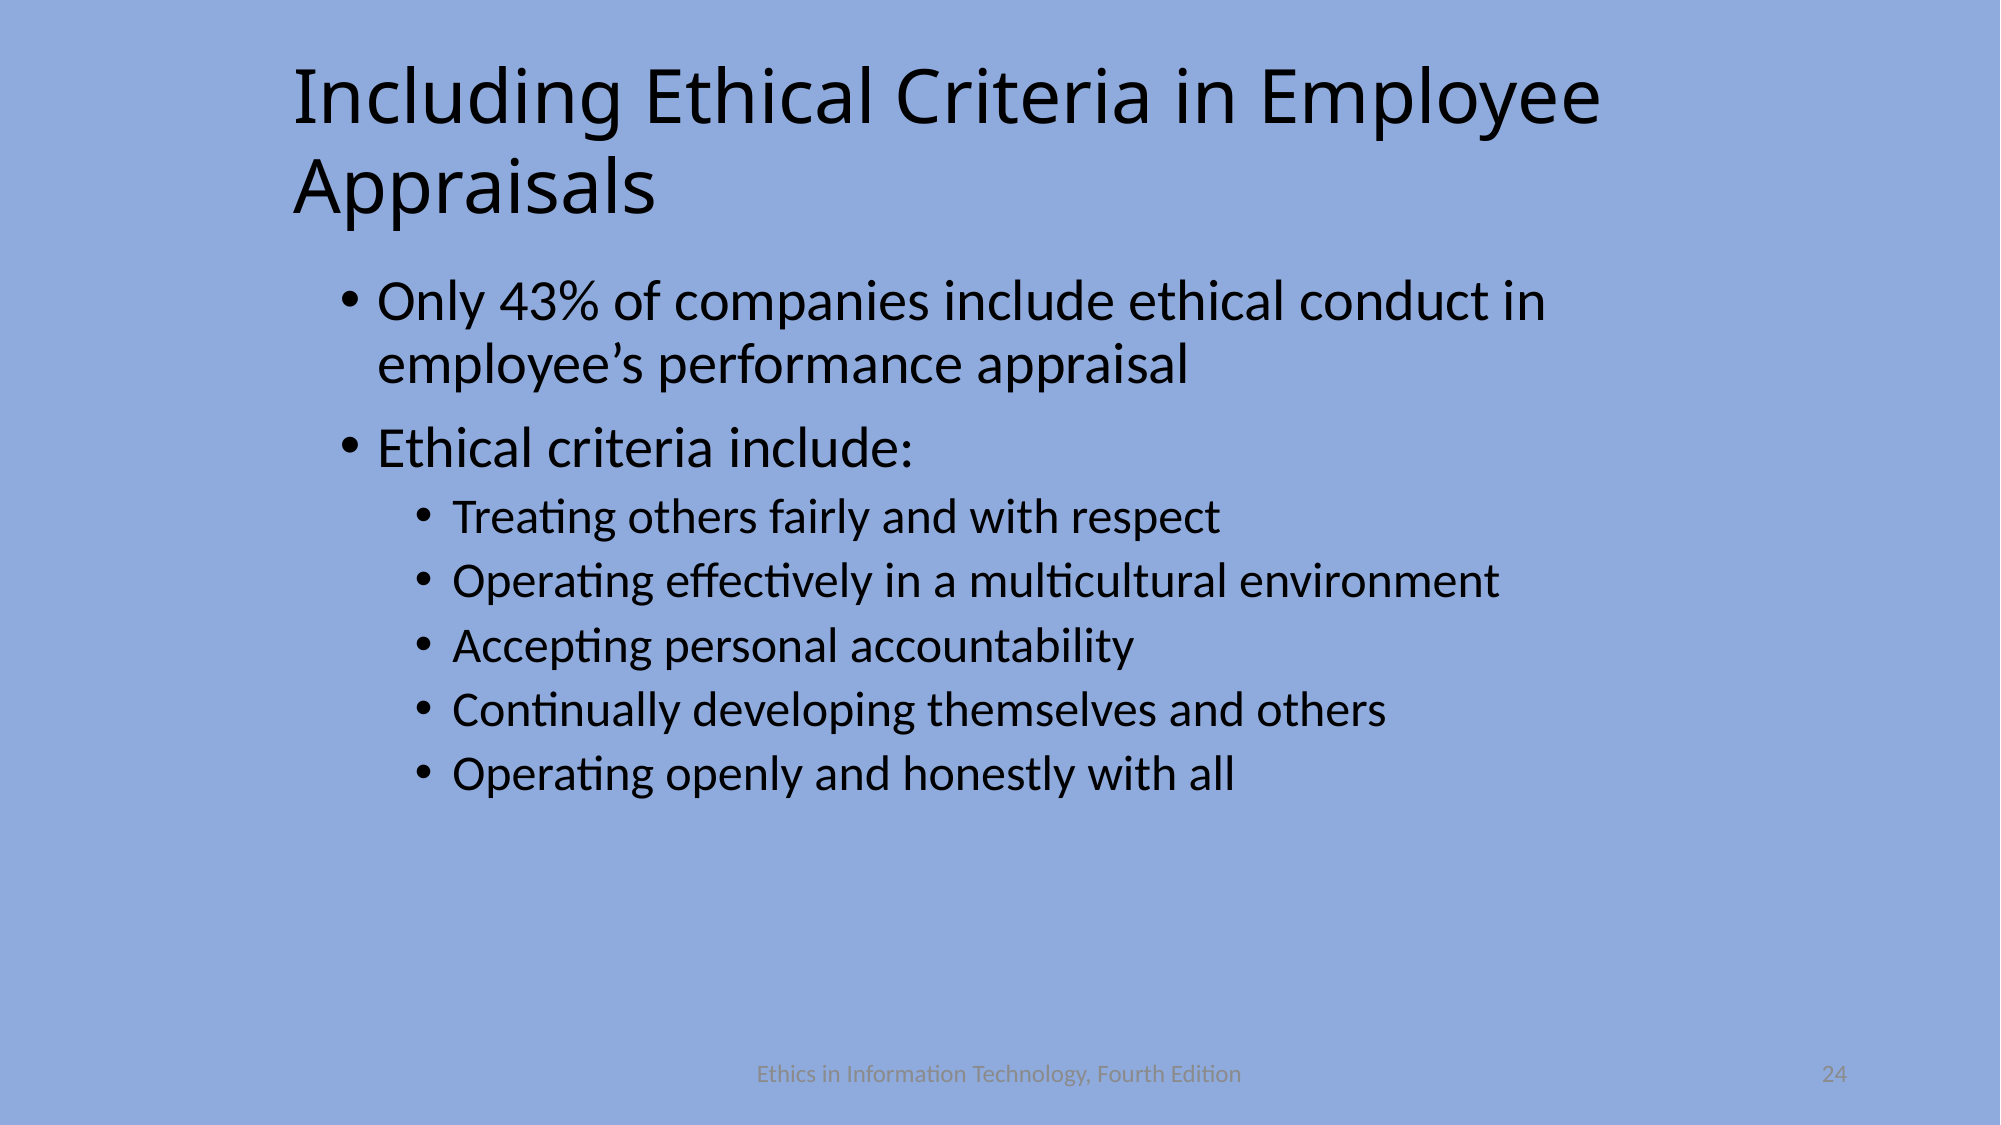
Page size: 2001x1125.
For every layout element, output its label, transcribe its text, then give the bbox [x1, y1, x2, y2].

title Including Ethical Criteria in Employee Appraisals [278, 37, 1779, 241]
list Only 43% of companies include ethical conduct in employee’s performance appraisal Ethical criteria include: Treating others fairly and with respect Operating effectively in a multicultural environment Accepting personal accountability Continually developing themselves and others Operating openly and honestly with all [324, 262, 1675, 916]
slide_number 24 [1412, 1042, 1863, 1103]
footer Ethics in Information Technology, Fourth Edition [662, 1042, 1338, 1103]
